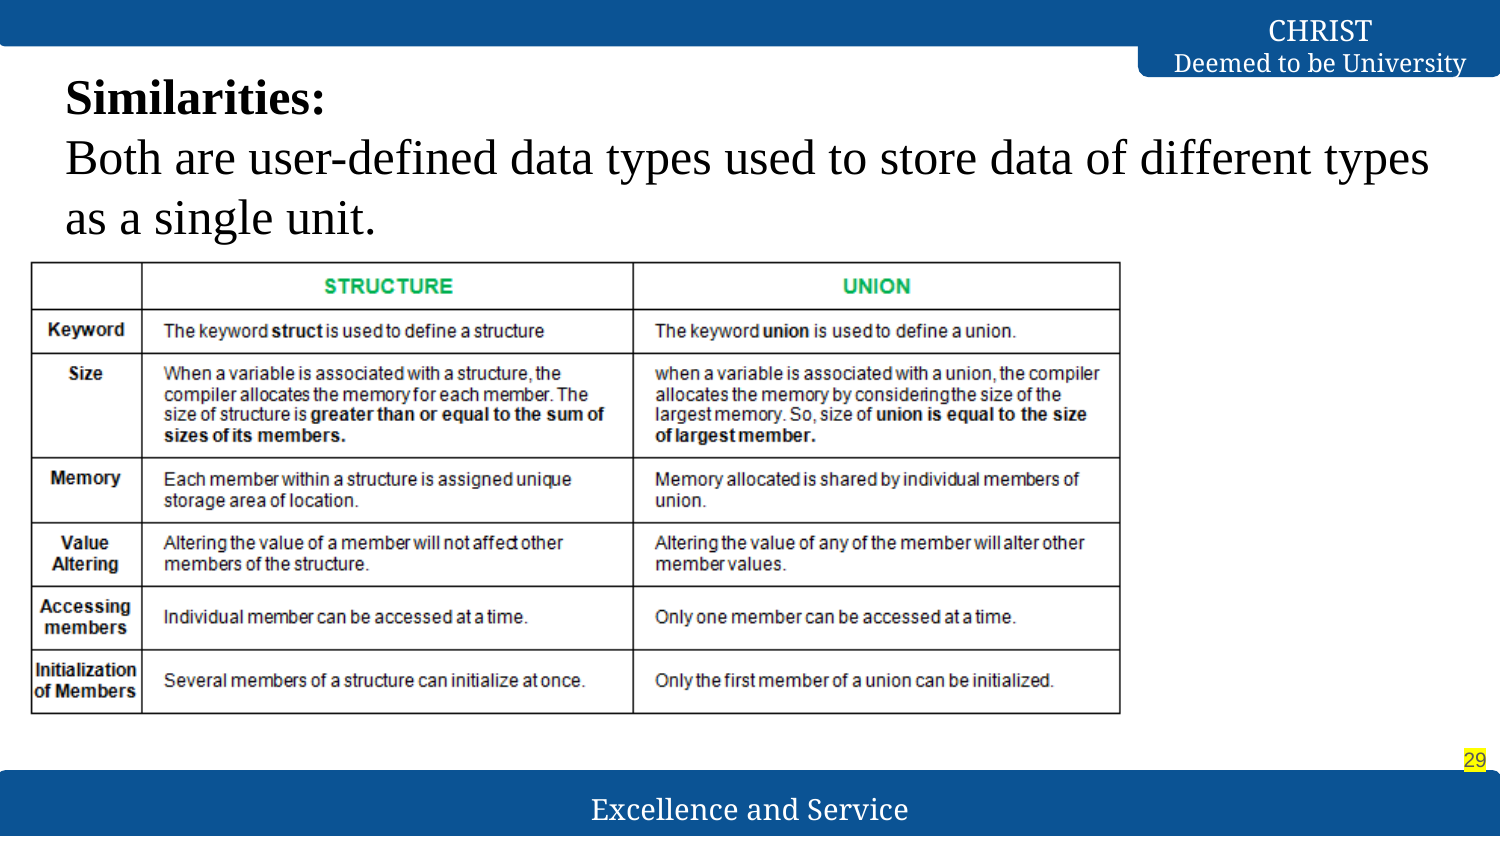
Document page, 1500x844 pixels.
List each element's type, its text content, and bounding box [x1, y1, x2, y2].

picture [18, 246, 1130, 725]
list Similarities: Both are user-defined data types used to store data of different types as a single unit. Difference: [50, 49, 1448, 704]
slide_number ‹#› [1411, 726, 1500, 792]
